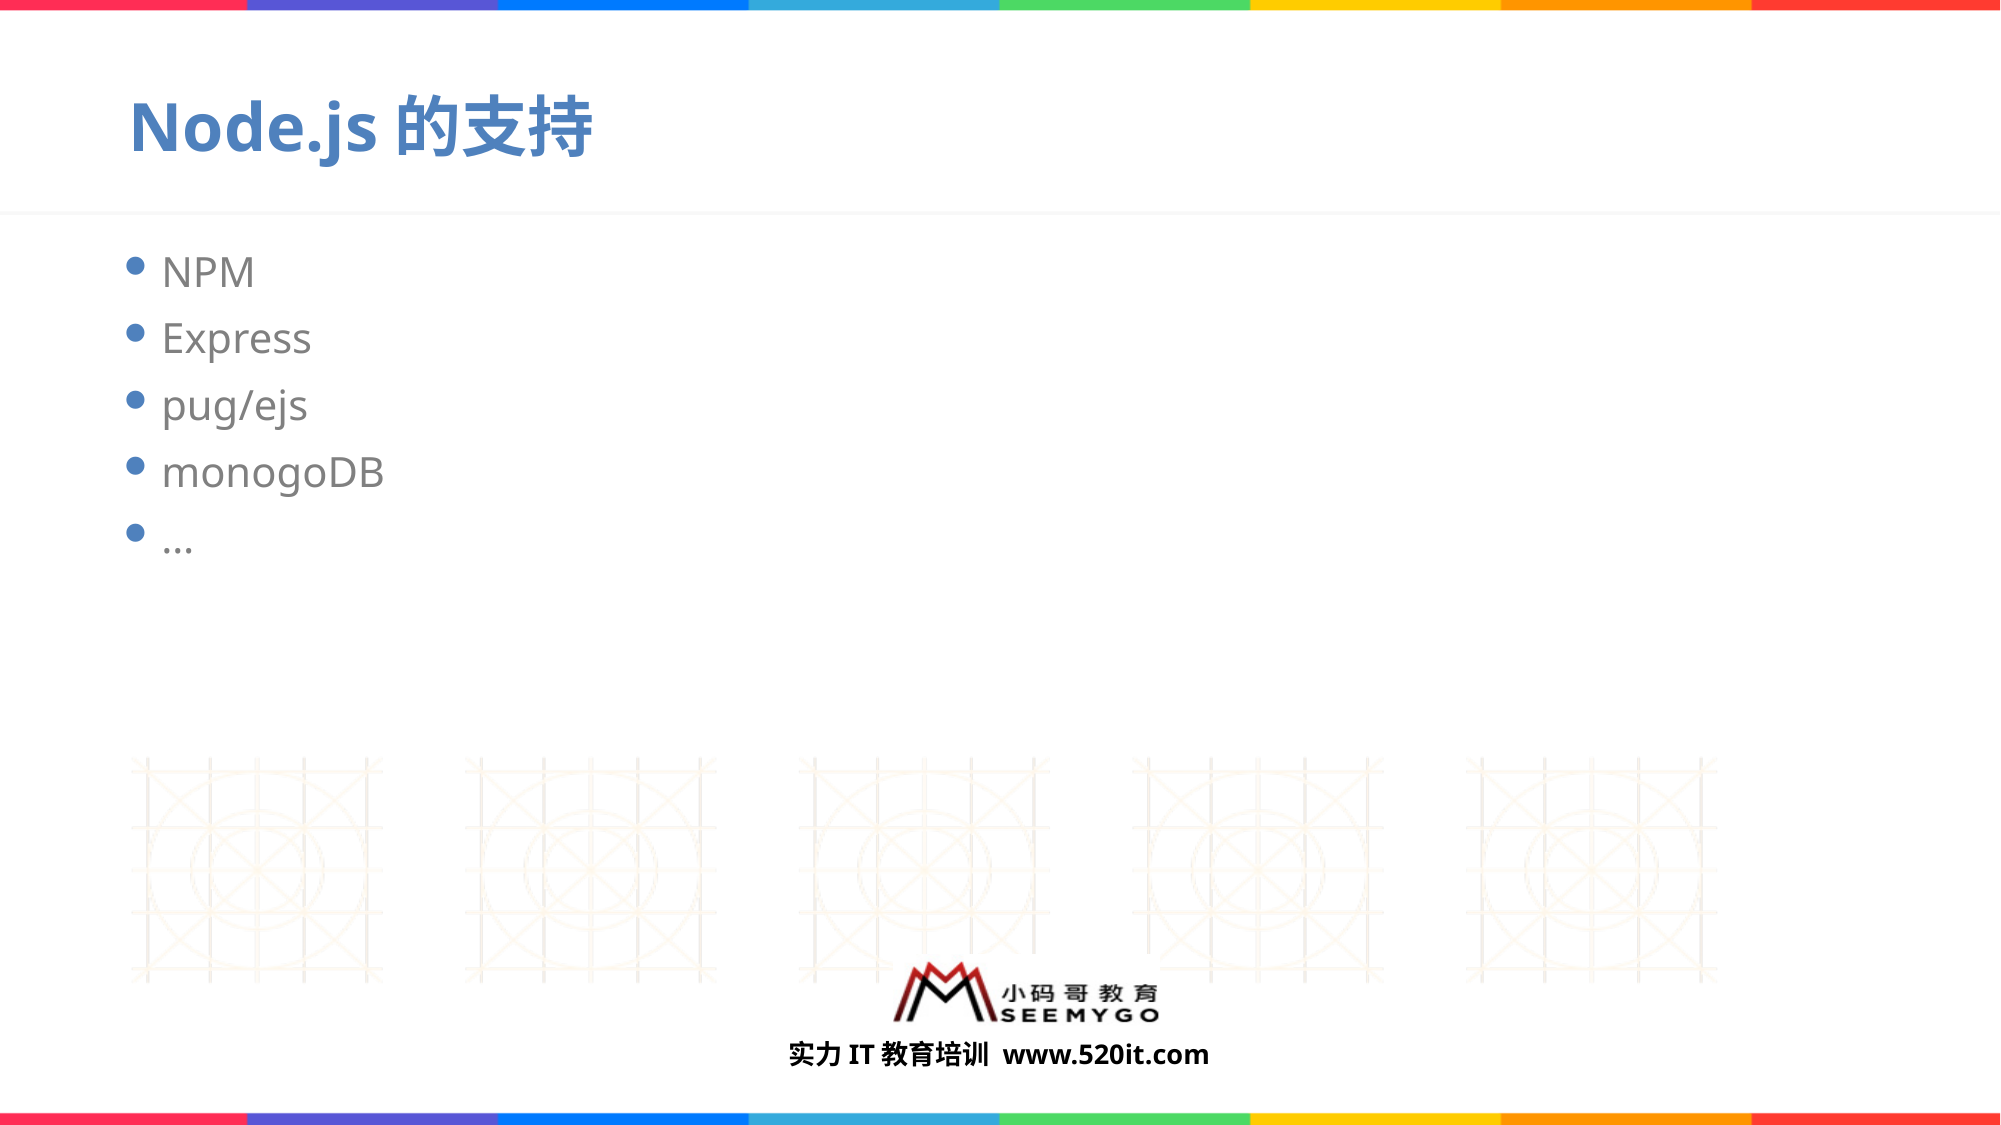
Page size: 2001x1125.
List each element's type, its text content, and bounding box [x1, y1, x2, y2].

list NPM Express pug/ejs monogoDB … [109, 237, 1887, 1005]
picture [0, 0, 2001, 1125]
title Node.js的支持 [113, 77, 1892, 214]
